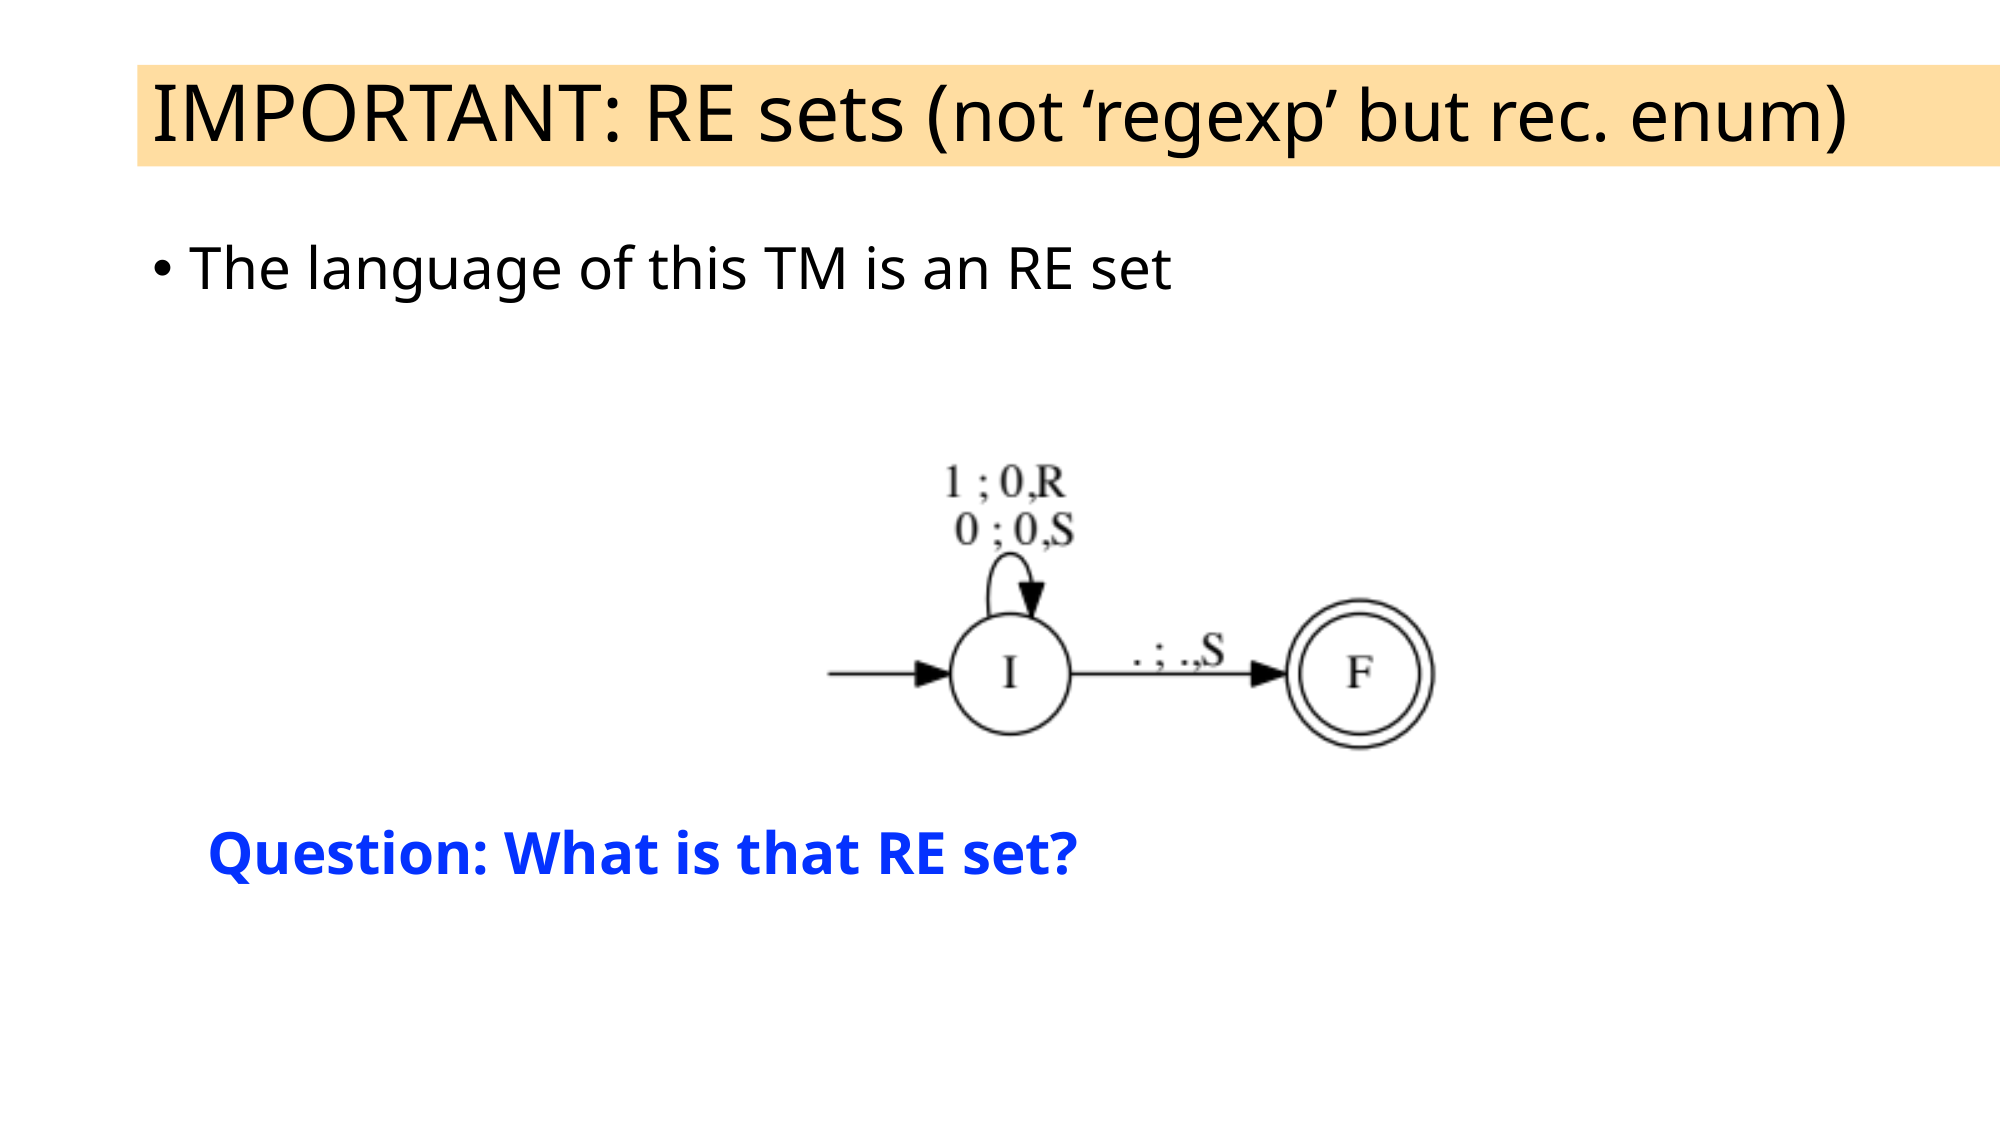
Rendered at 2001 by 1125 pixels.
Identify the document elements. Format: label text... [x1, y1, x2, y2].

list The language of this TM is an RE set [137, 231, 1863, 377]
picture [516, 327, 1564, 878]
text_box Question: What is that RE set? [192, 809, 1094, 894]
title IMPORTANT: RE sets (not ‘regexp’ but rec. enum) [137, 64, 2000, 167]
